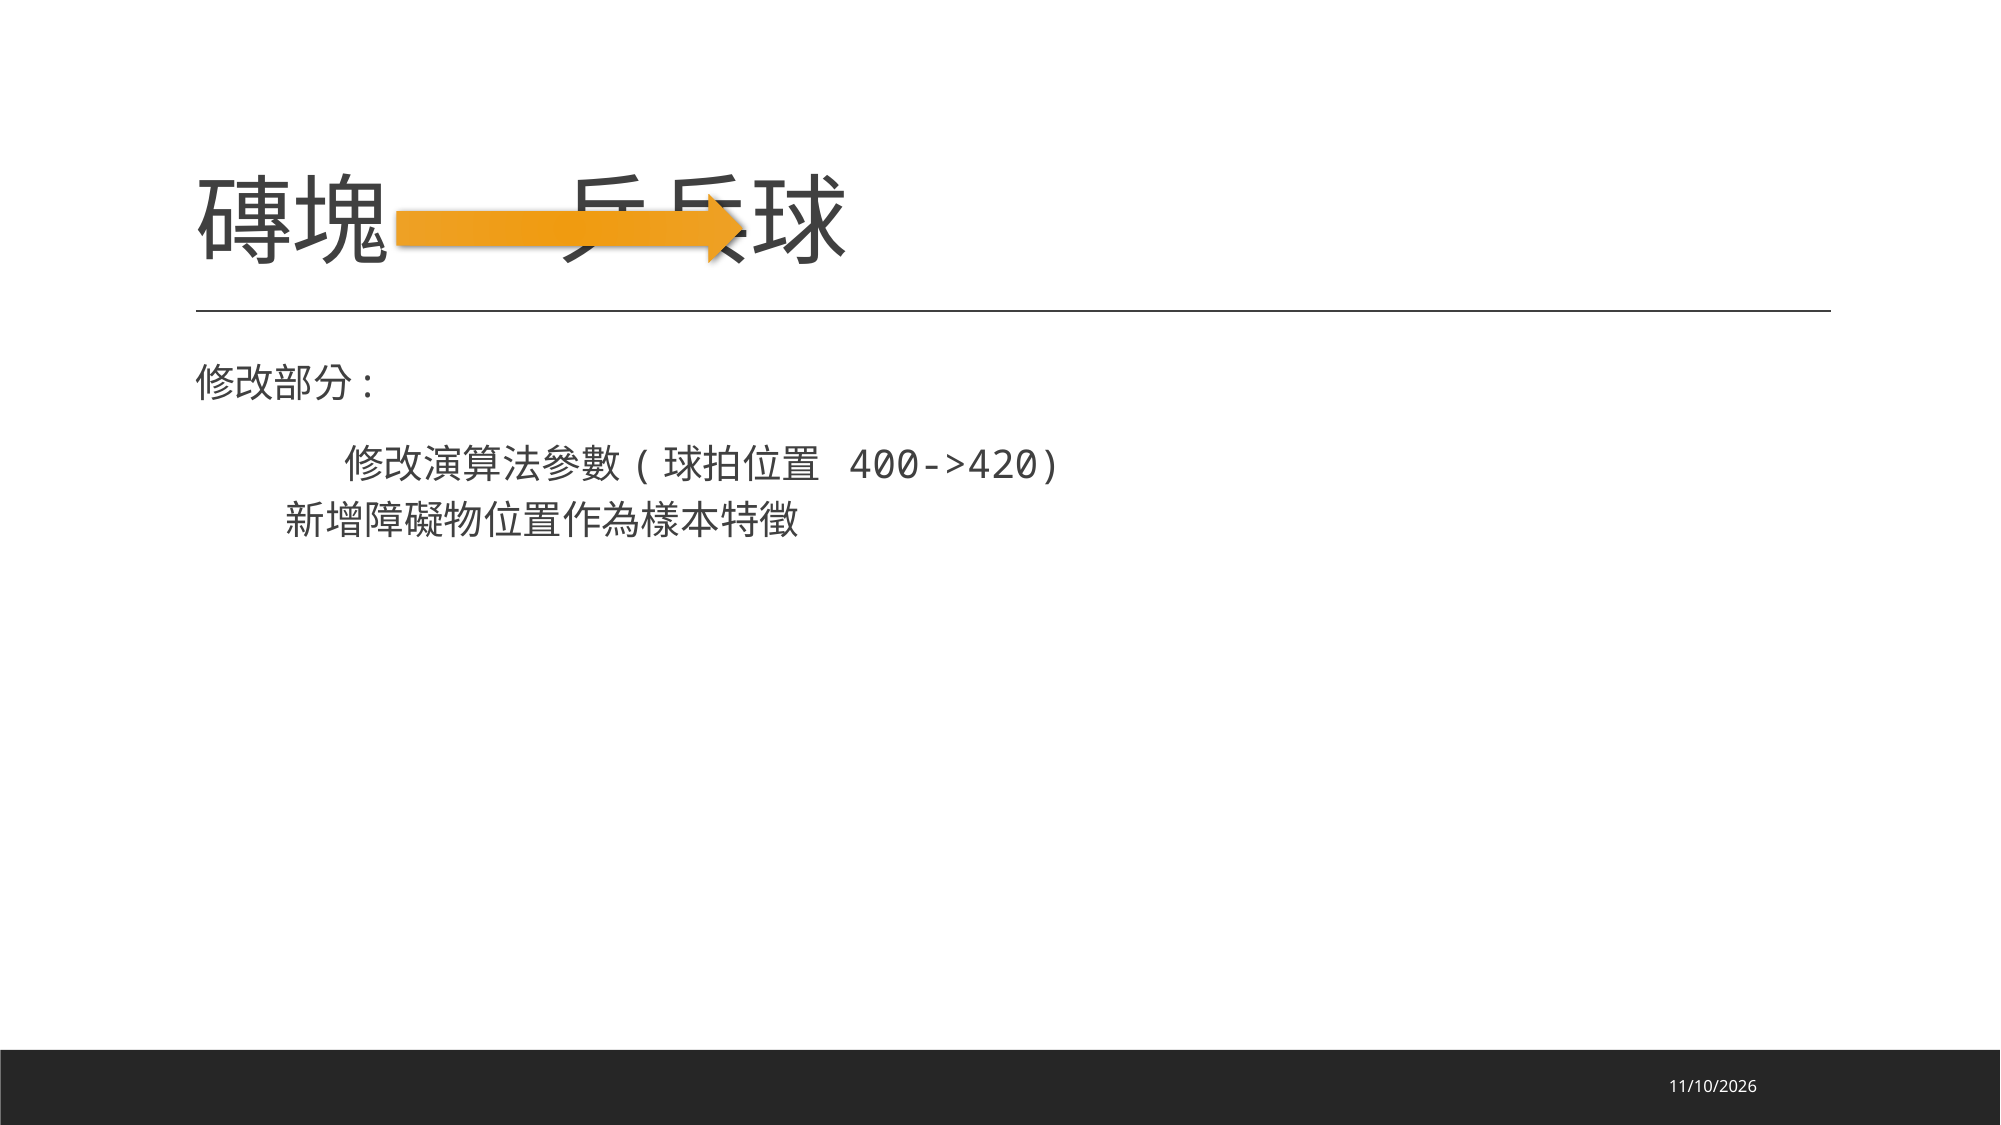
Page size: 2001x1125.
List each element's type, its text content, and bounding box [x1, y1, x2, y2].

title 磚塊 乒乓球 [180, 47, 1830, 285]
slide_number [1348, 1057, 1773, 1118]
list 修改部分: 修改演算法參數(球拍位置 400->420) 新增障礙物位置作為樣本特徵 [180, 345, 1830, 963]
text_box [396, 194, 744, 263]
